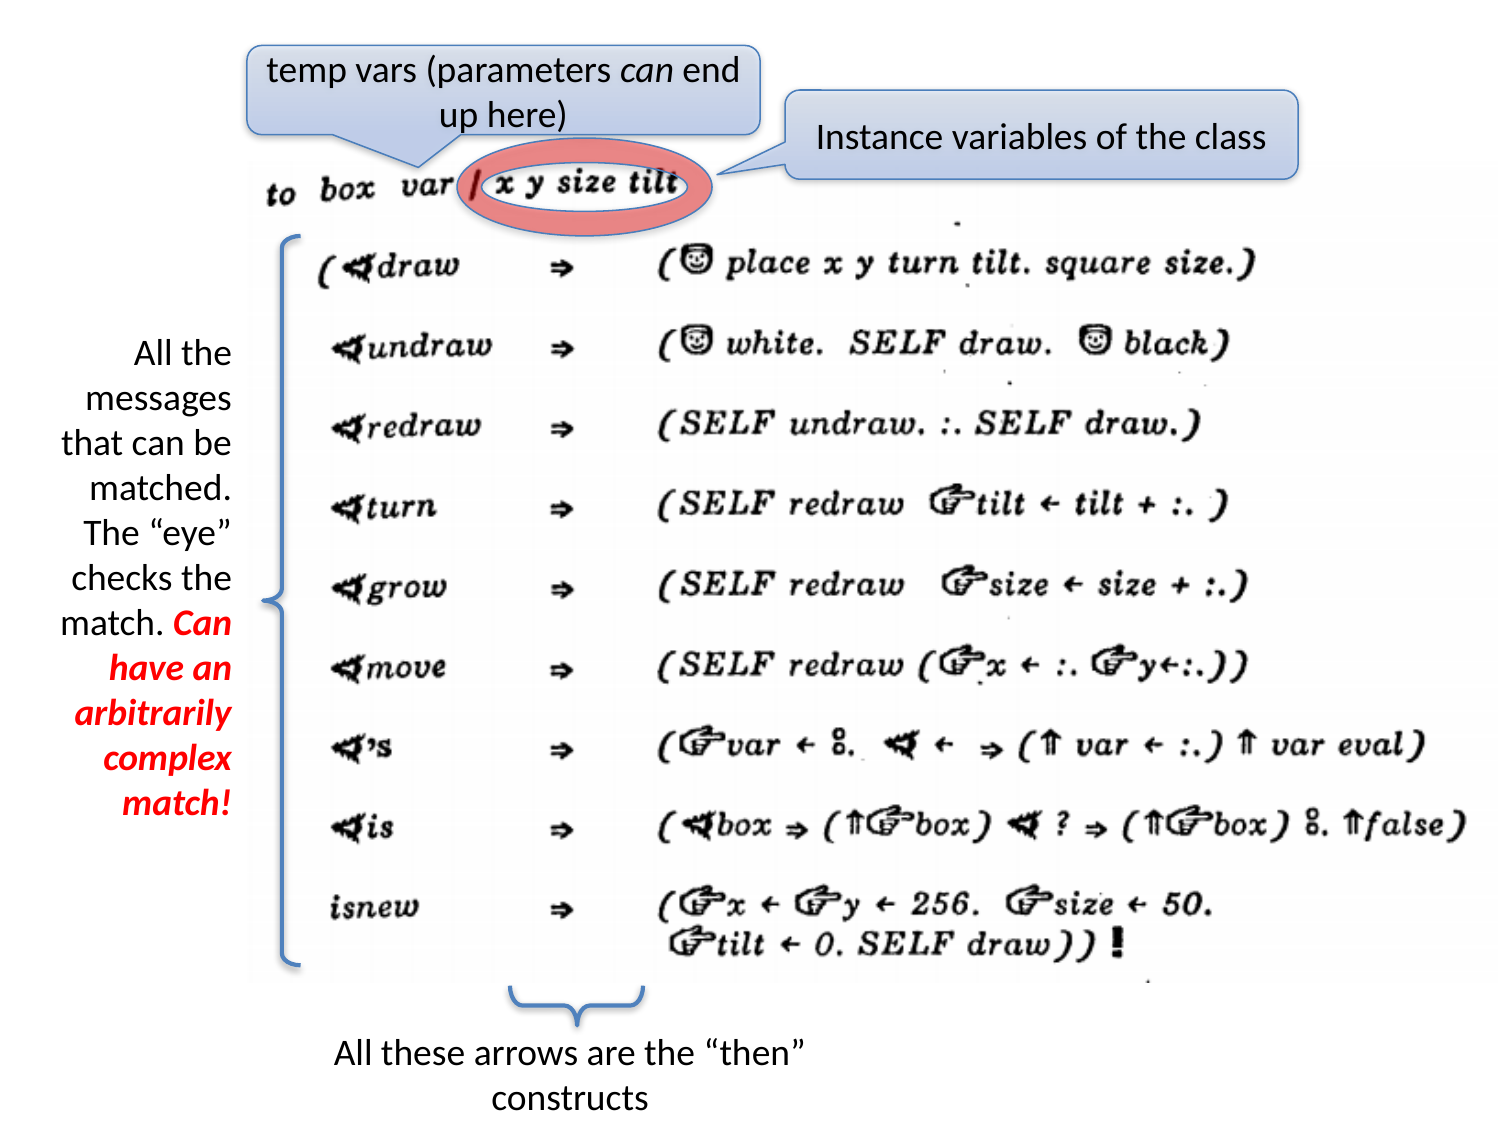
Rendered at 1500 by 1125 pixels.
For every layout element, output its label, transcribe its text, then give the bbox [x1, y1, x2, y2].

text_box All the messages that can be matched. The “eye” checks the match. Can have an arbitrarily complex match! [13, 320, 241, 831]
picture [246, 161, 1498, 984]
text_box All these arrows are the “then” constructs [261, 1020, 879, 1125]
text_box Instance variables of the class [745, 89, 1299, 160]
text_box [476, 137, 693, 160]
text_box temp vars (parameters can end up here) [246, 44, 761, 160]
text_box [508, 992, 645, 1020]
